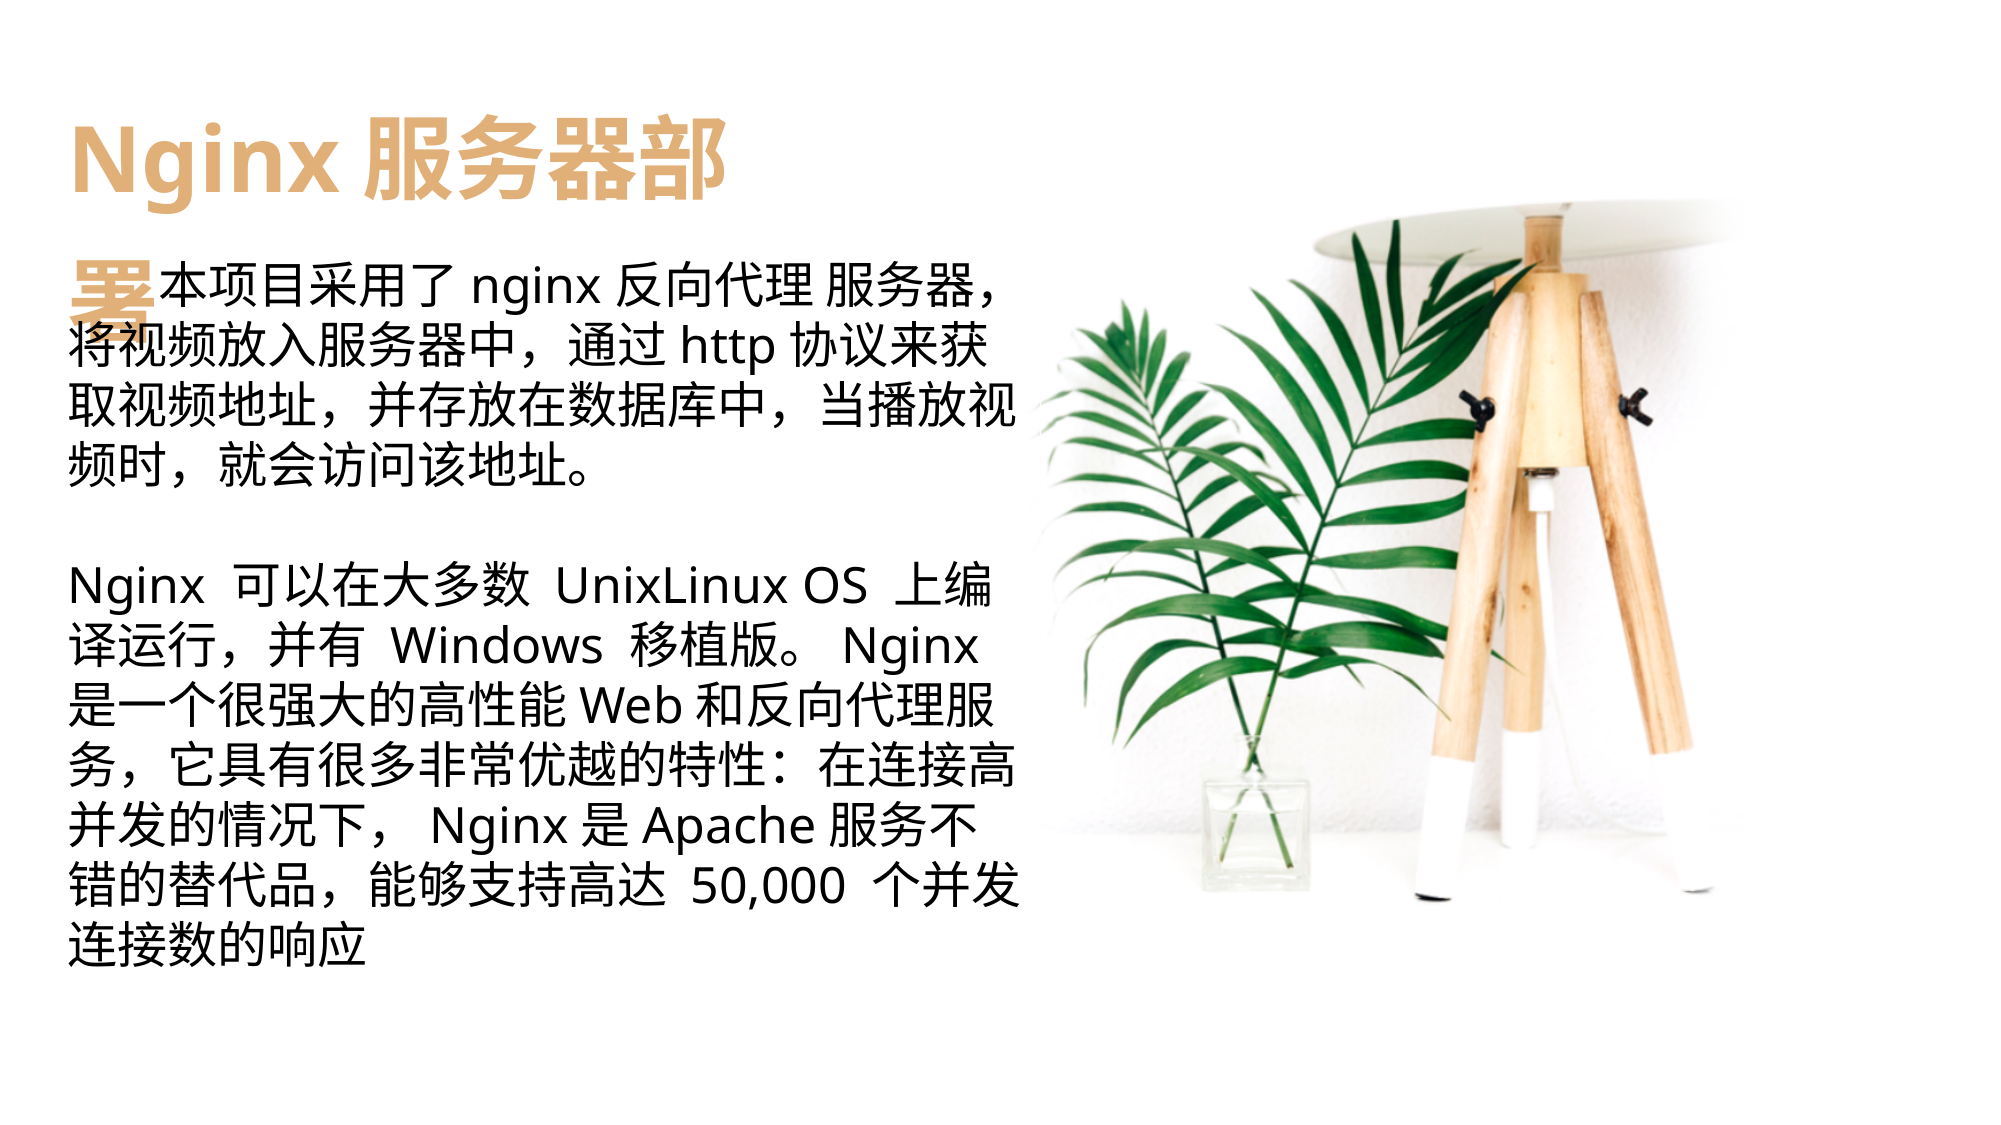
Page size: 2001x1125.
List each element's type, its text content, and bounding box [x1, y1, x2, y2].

text_box 本项目采用了nginx反向代理 服务器，将视频放入服务器中，通过http协议来获取视频地址，并存放在数据库中，当播放视频时，就会访问该地址。 Nginx 可以在大多数 UnixLinux OS 上编译运行，并有 Windows 移植版。Nginx 是一个很强大的高性能Web和反向代理服务，它具有很多非常优越的特性：在连接高并发的情况下，Nginx是Apache服务不错的替代品，能够支持高达 50,000 个并发连接数的响应 [52, 246, 997, 982]
text_box Nginx服务器部署 [52, 60, 829, 246]
picture [997, 137, 1748, 1024]
